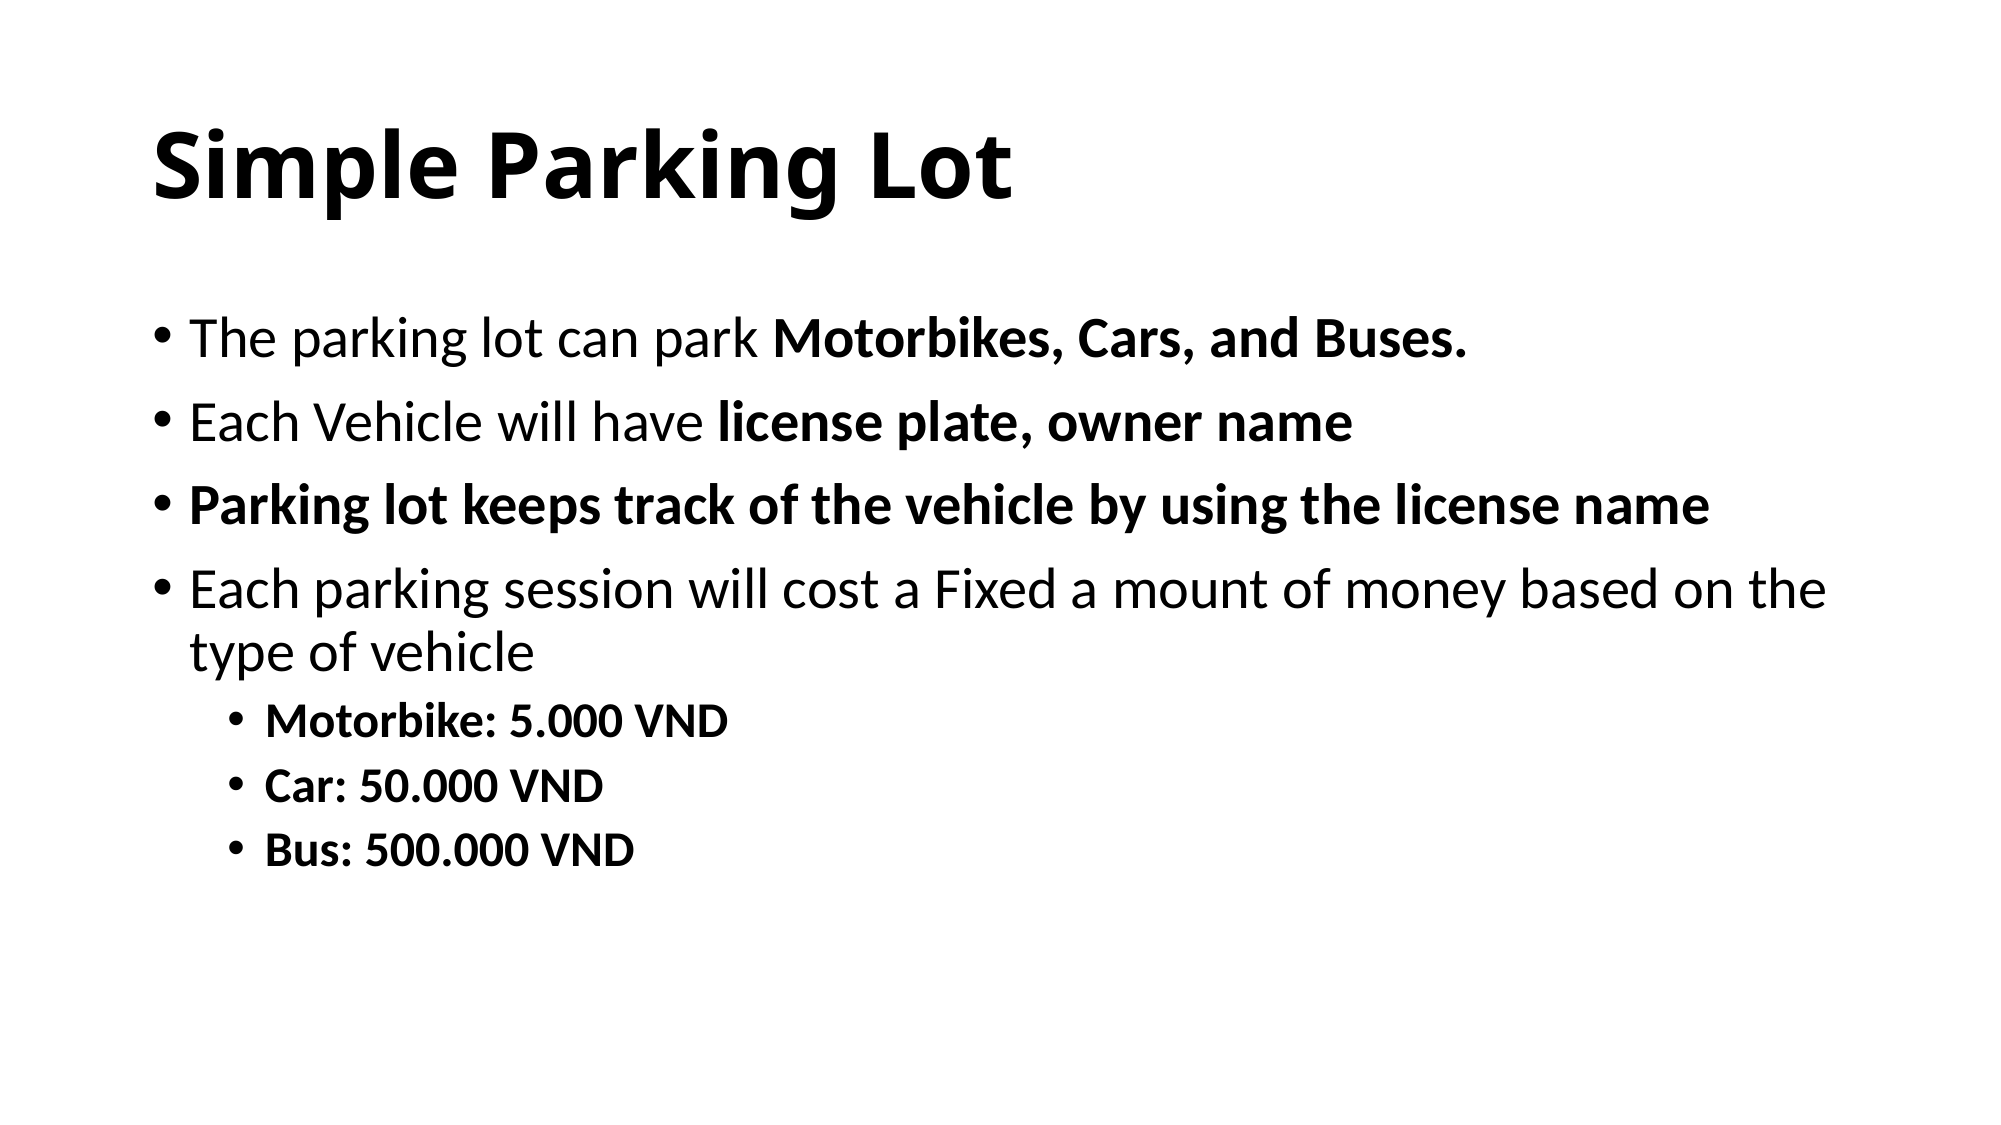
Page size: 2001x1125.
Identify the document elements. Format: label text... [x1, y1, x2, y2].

list The parking lot can park Motorbikes, Cars, and Buses. Each Vehicle will have license plate, owner name Parking lot keeps track of the vehicle by using the license name Each parking session will cost a Fixed a mount of money based on the type of vehicle Motorbike: 5.000 VND Car: 50.000 VND Bus: 500.000 VND [137, 299, 1863, 1014]
title Simple Parking Lot [137, 59, 1863, 278]
